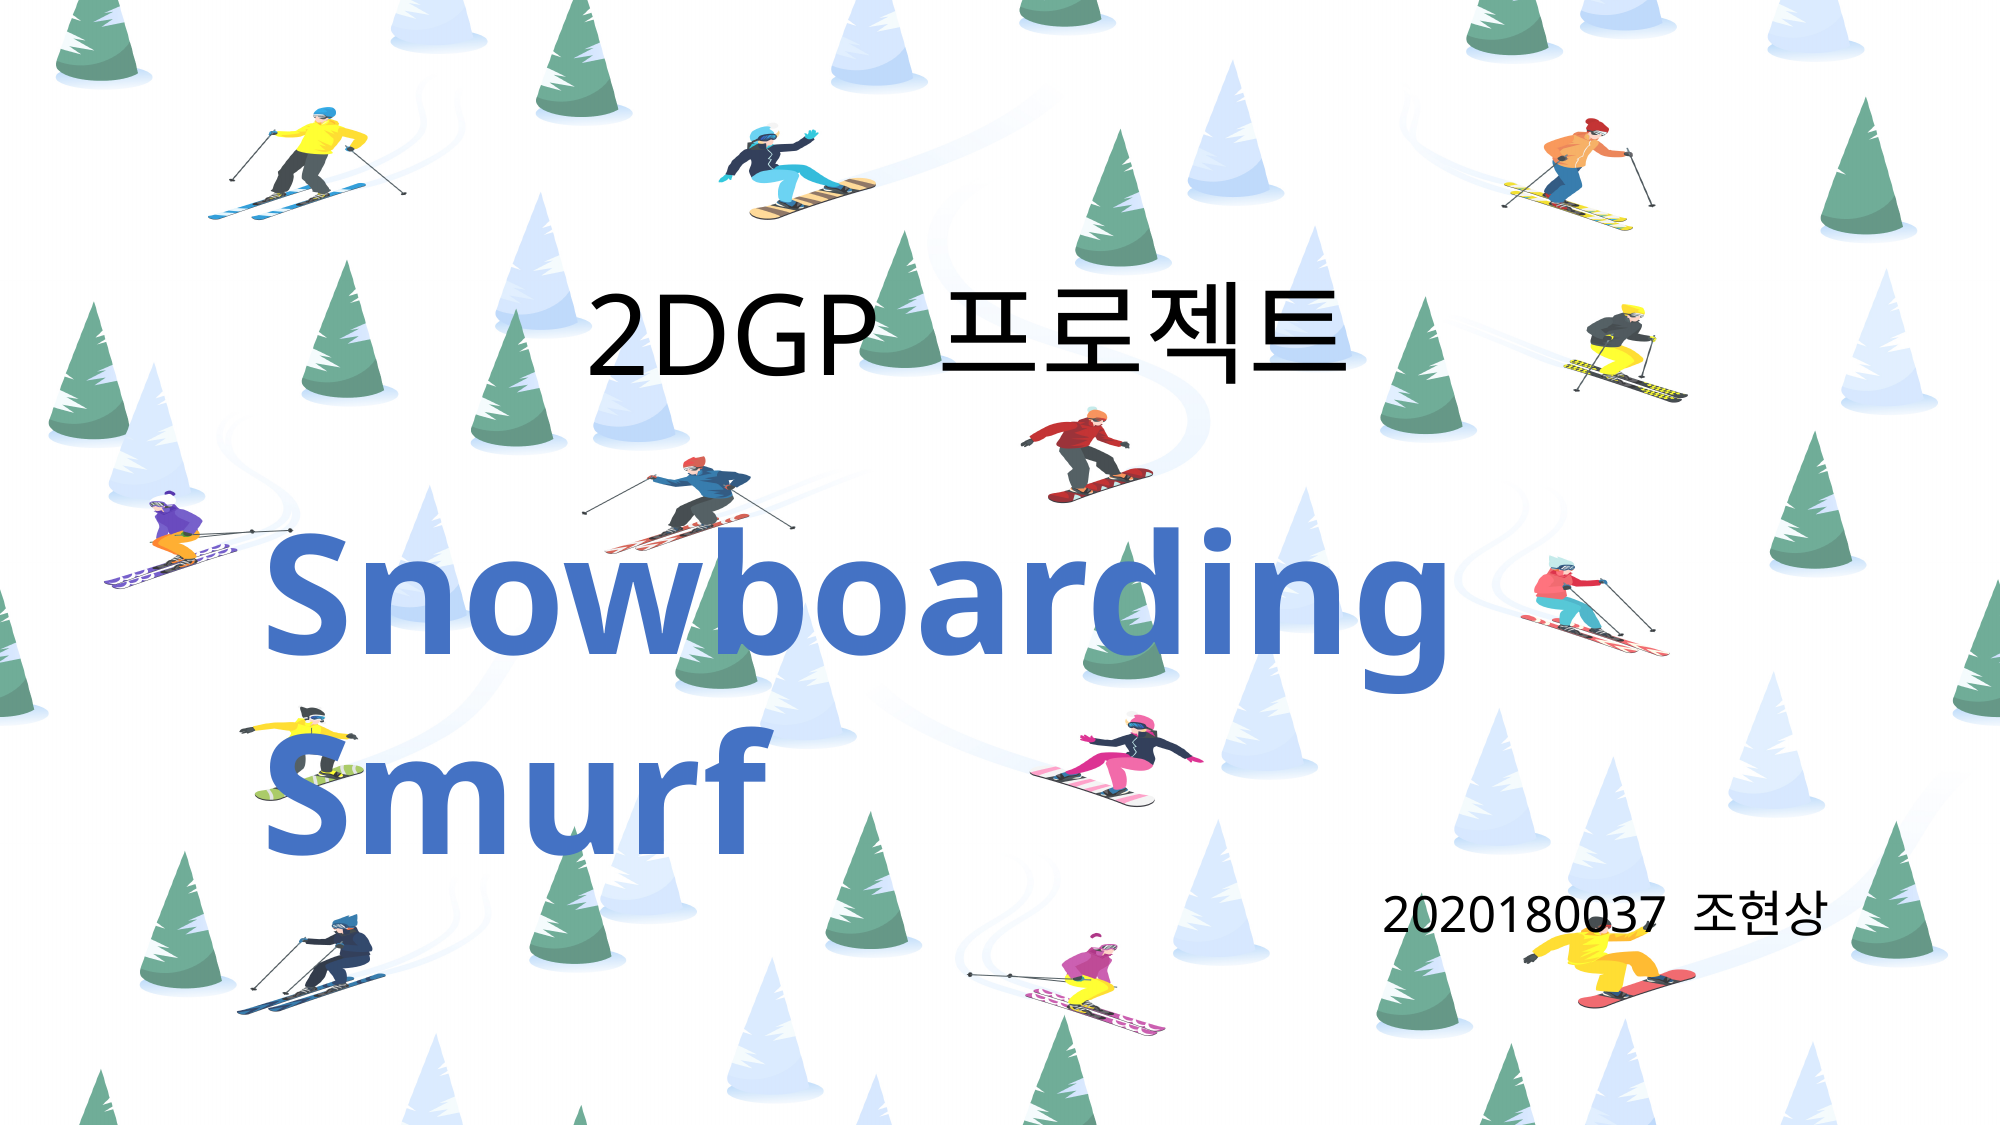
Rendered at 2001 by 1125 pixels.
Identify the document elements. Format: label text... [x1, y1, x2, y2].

title 2DGP 프로젝트 [212, 232, 1756, 408]
subtitle 2020180037 조현상 [1108, 895, 1846, 982]
text_box Snowboarding Smurf [246, 480, 1846, 895]
